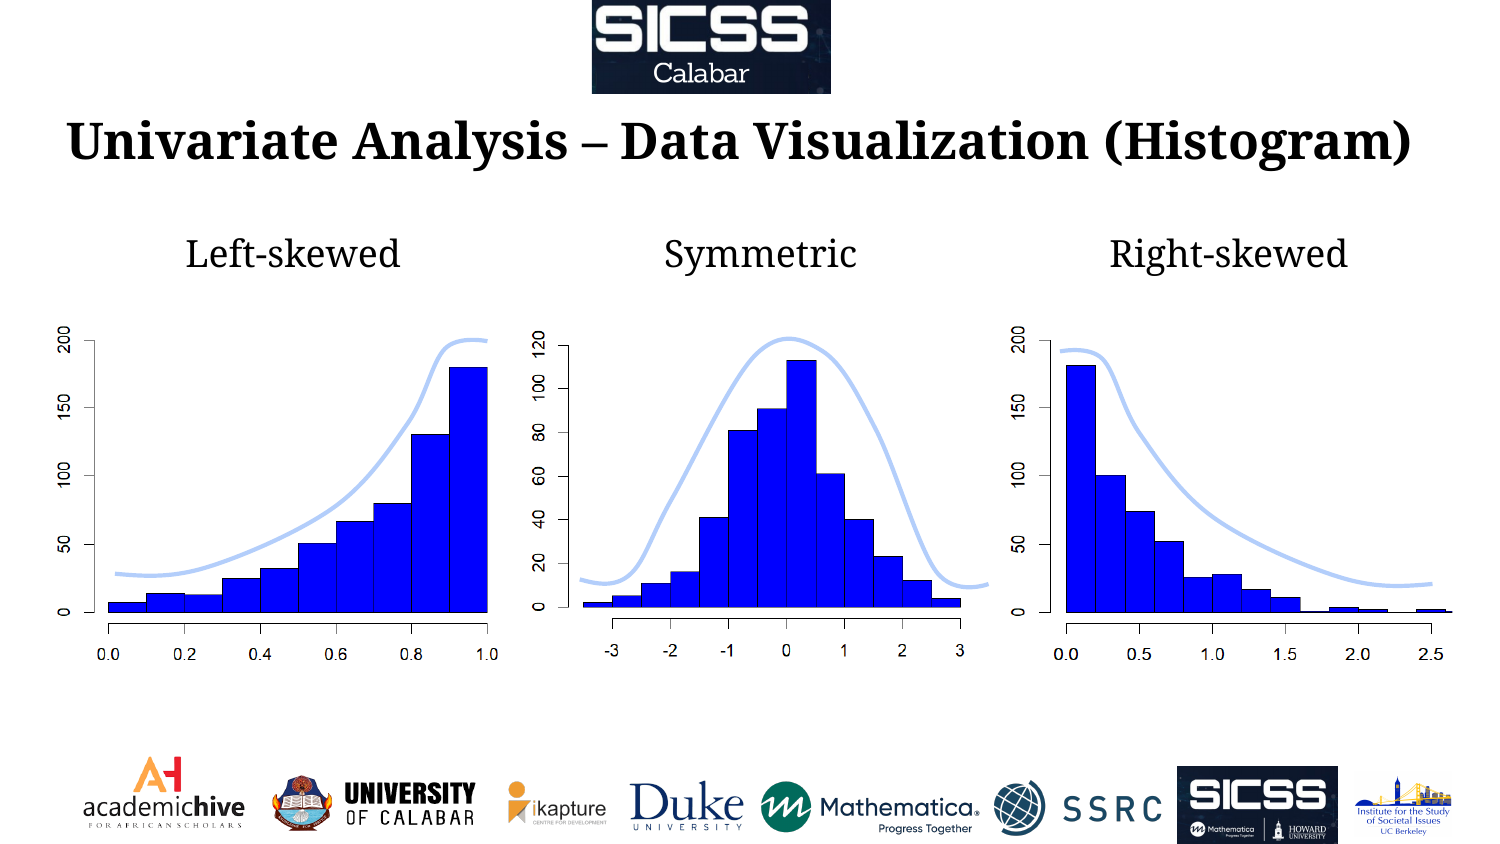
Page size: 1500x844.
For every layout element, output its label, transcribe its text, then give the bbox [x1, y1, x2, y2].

picture [524, 323, 976, 671]
picture [591, 0, 832, 94]
text_box [980, 582, 990, 589]
picture [50, 321, 502, 671]
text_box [73, 744, 1453, 844]
text_box Left-skewed [103, 222, 483, 283]
text_box Right-skewed [1039, 222, 1419, 283]
text_box Symmetric [571, 222, 951, 283]
title Univariate Analysis – Data Visualization (Histogram) [51, 93, 1449, 188]
picture [1001, 321, 1453, 671]
